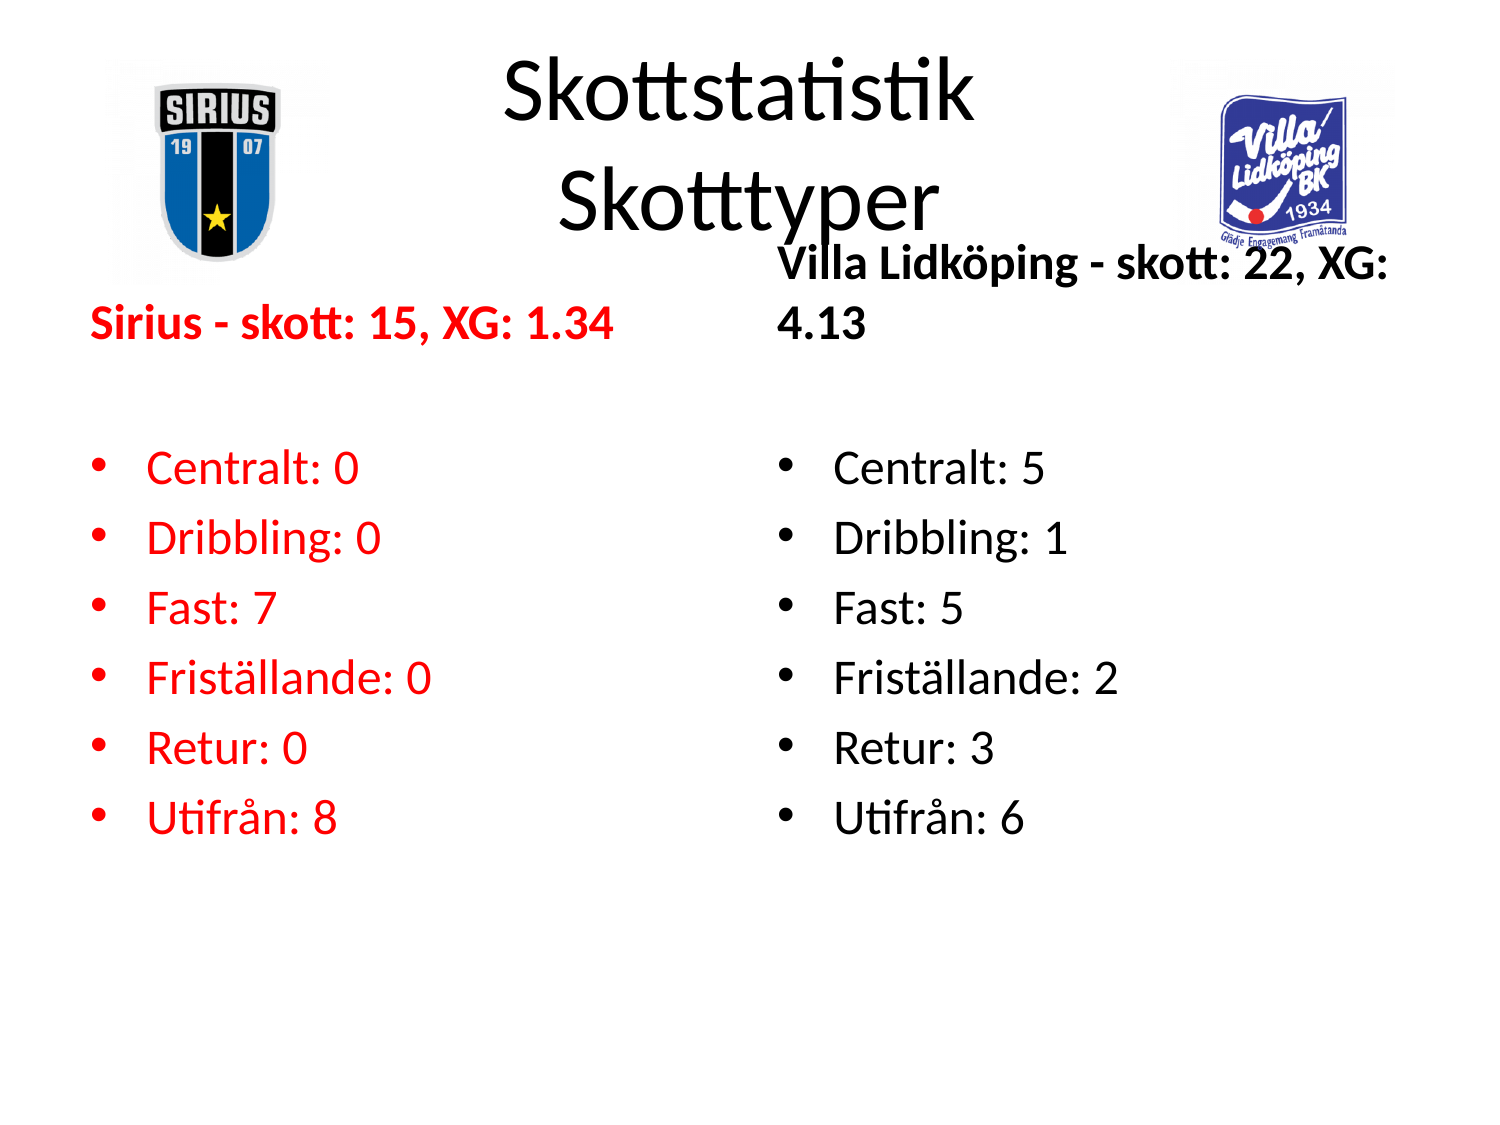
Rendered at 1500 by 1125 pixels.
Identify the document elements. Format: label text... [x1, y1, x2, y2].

title Skottstatistik Skotttyper [75, 45, 1425, 233]
list Sirius - skott: 15, XG: 1.34 [75, 251, 738, 356]
list Centralt: 0 Dribbling: 0 Fast: 7 Friställande: 0 Retur: 0 Utifrån: 8 [75, 356, 738, 1005]
picture [1169, 59, 1396, 286]
list Centralt: 5 Dribbling: 1 Fast: 5 Friställande: 2 Retur: 3 Utifrån: 6 [761, 356, 1425, 1005]
list Villa Lidköping - skott: 22, XG: 4.13 [761, 251, 1425, 356]
picture [104, 59, 331, 286]
